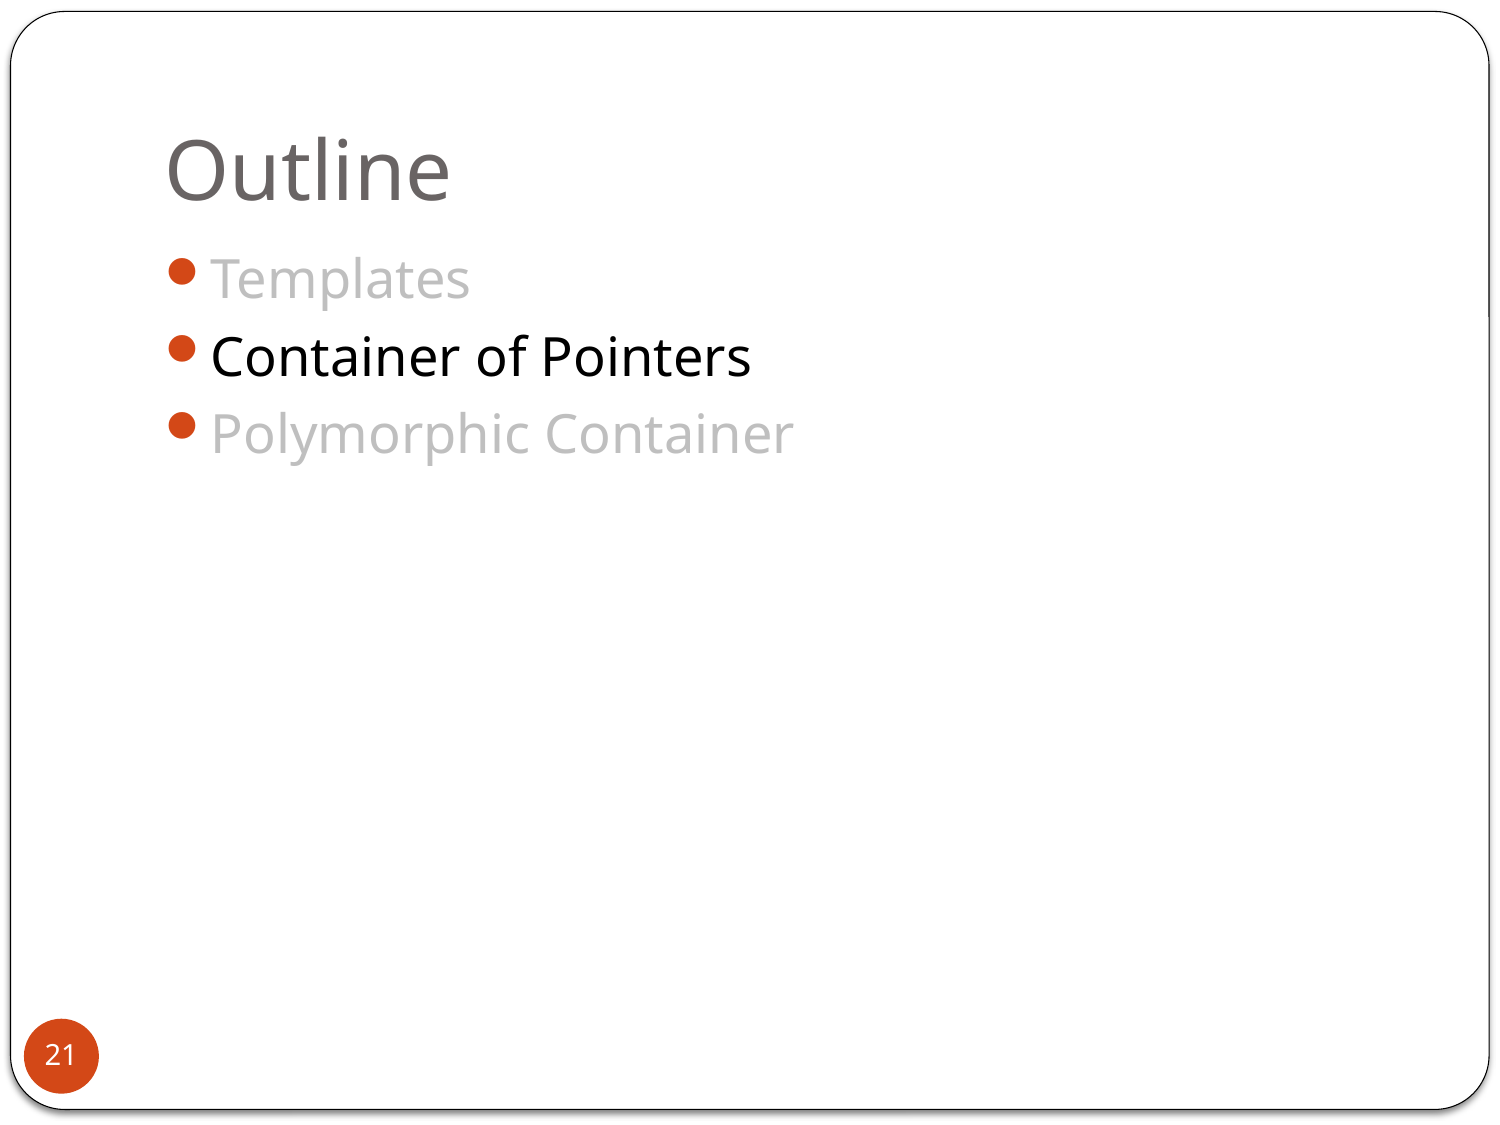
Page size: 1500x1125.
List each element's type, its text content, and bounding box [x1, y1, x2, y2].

title Outline [150, 45, 1425, 233]
list Templates Container of Pointers Polymorphic Container [150, 237, 1425, 988]
slide_number 21 [23, 1018, 99, 1094]
